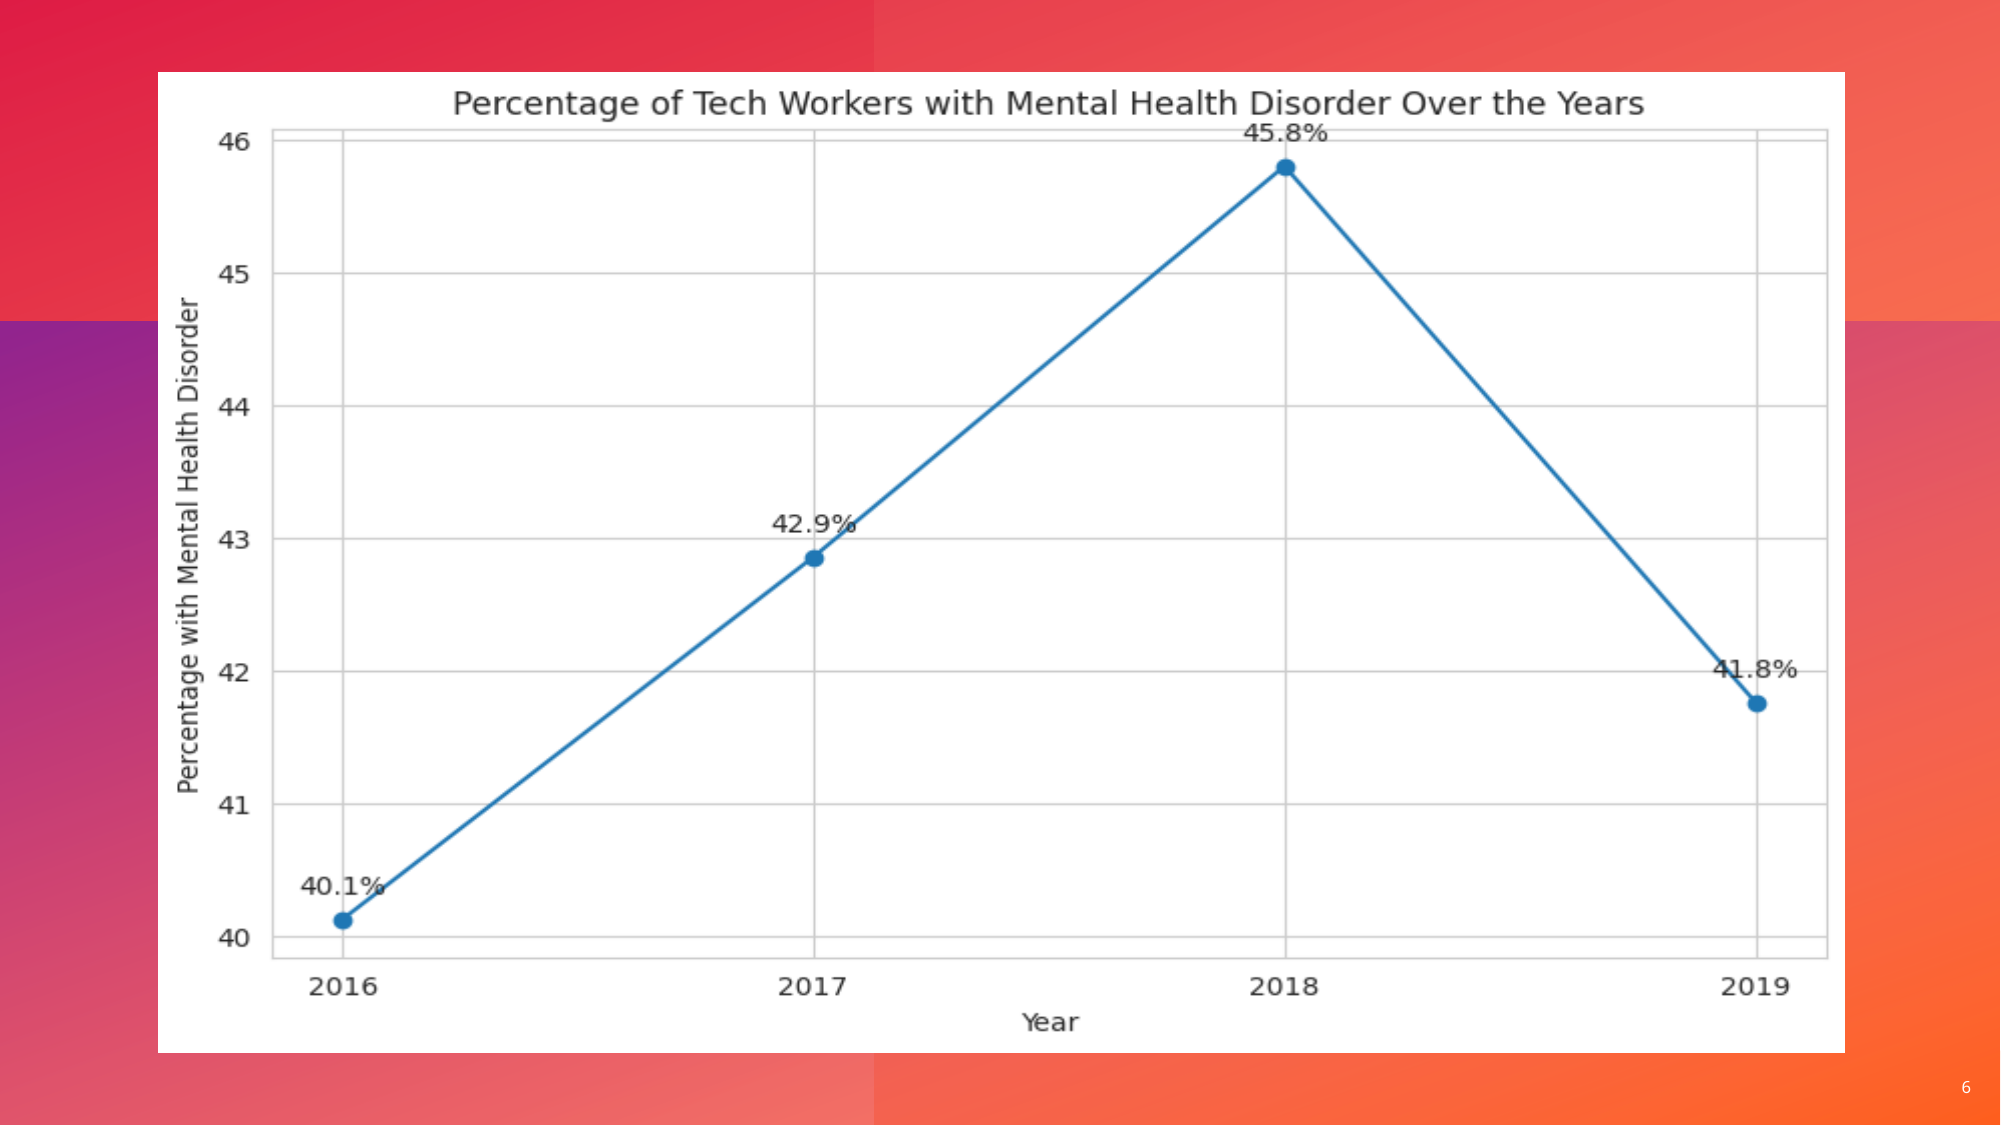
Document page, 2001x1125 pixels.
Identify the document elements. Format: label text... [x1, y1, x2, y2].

text_box [874, 0, 2000, 321]
text_box [0, 0, 874, 321]
text_box [0, 321, 2000, 1125]
slide_number 6 [1914, 1051, 1987, 1125]
picture [158, 72, 1845, 1053]
